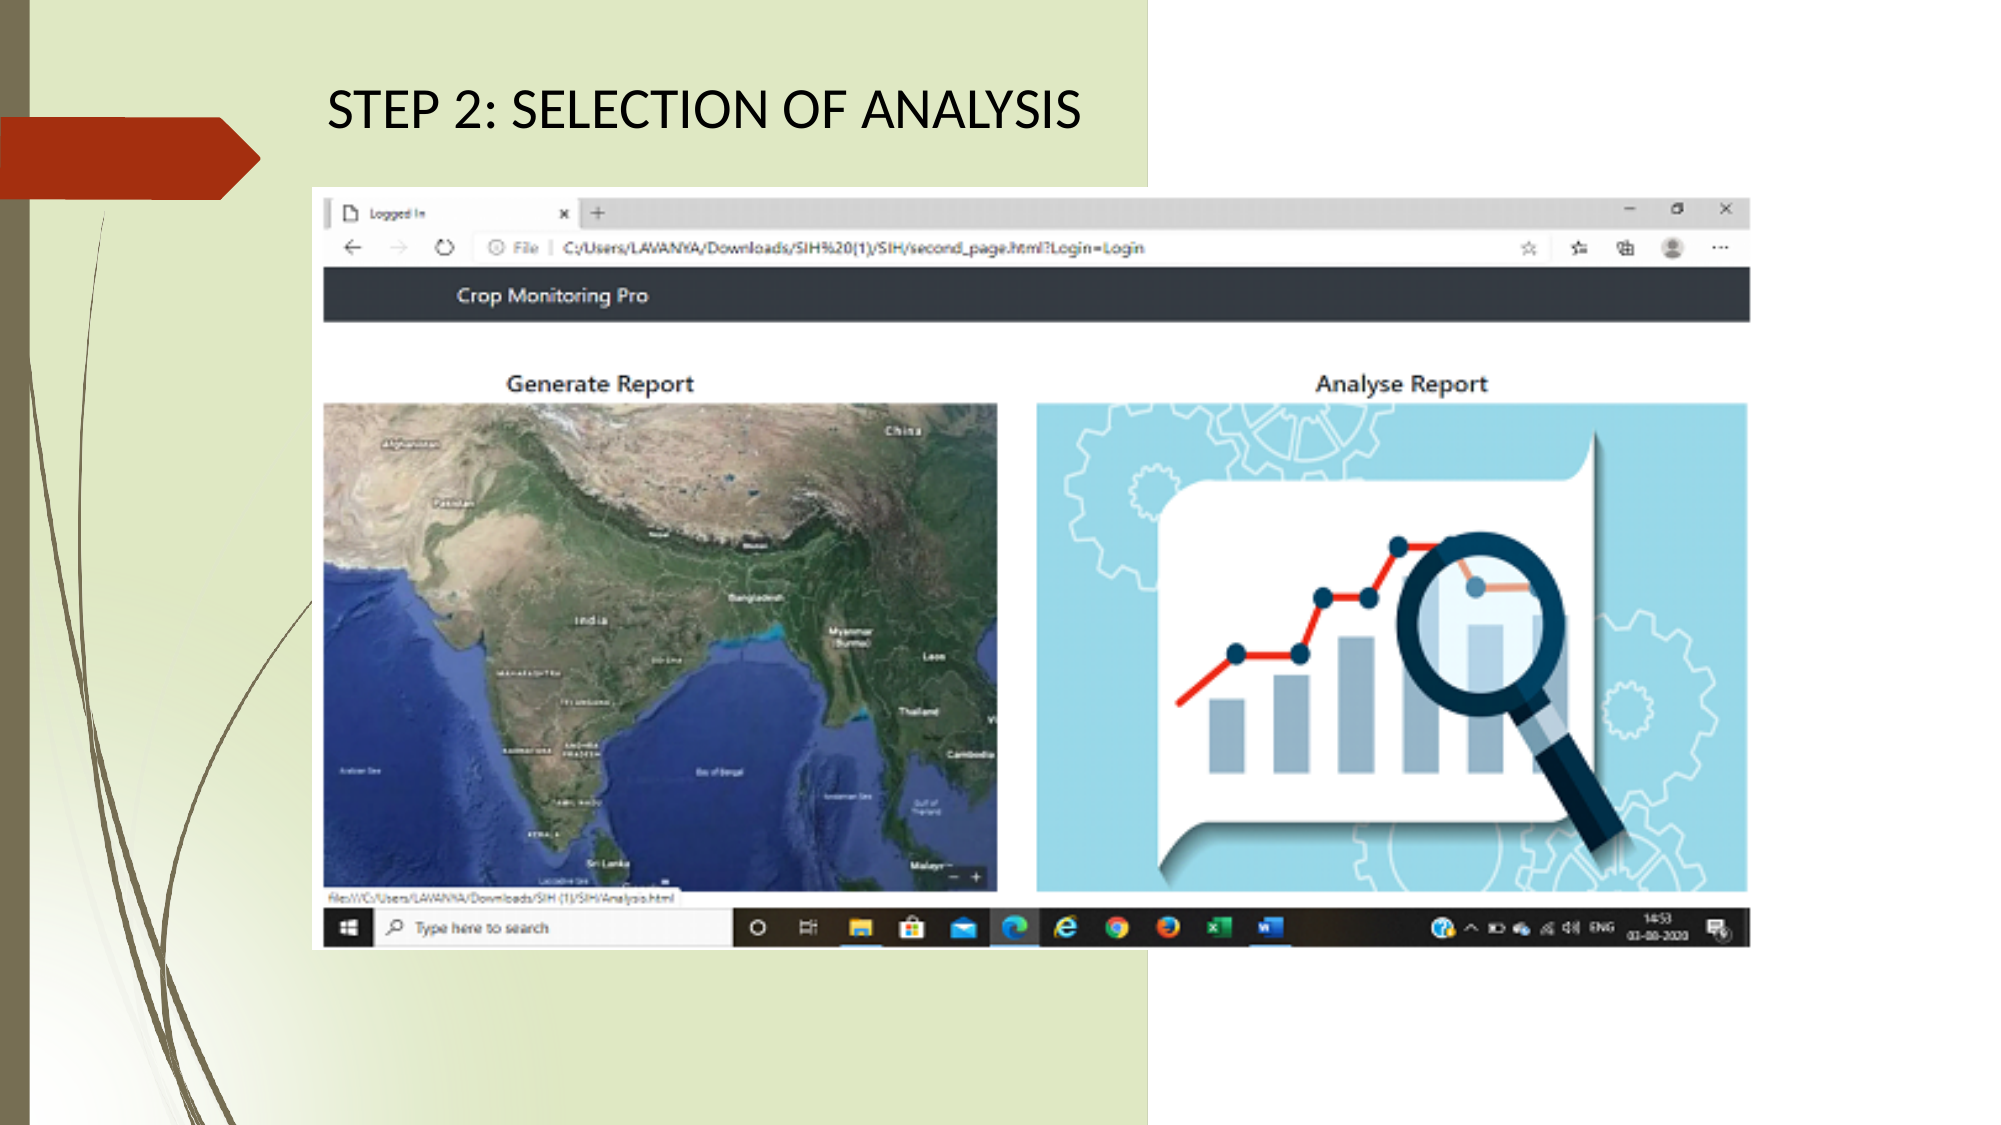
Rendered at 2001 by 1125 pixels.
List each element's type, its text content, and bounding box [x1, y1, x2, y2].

picture [30, 0, 2000, 1125]
text_box STEP 2: SELECTION OF ANALYSIS [312, 62, 1363, 148]
